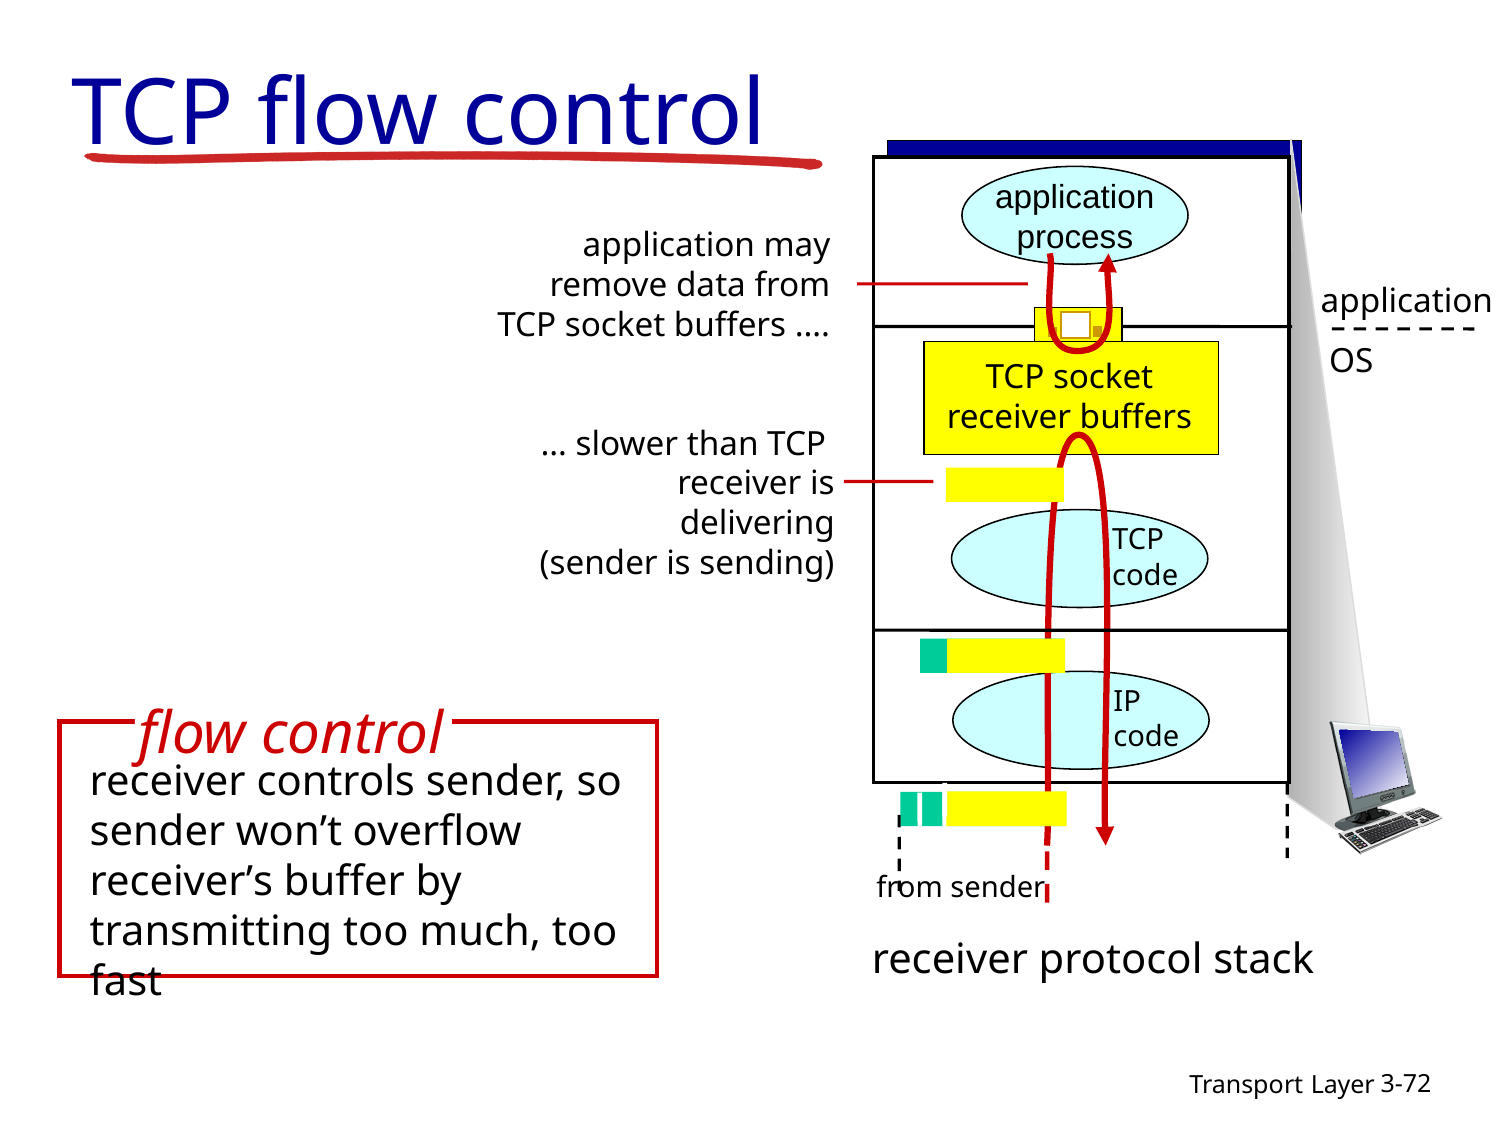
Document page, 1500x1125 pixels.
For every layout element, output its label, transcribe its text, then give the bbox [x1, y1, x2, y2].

text_box TCP code [1104, 513, 1194, 599]
text_box [1292, 140, 1302, 213]
picture [81, 146, 832, 176]
text_box application may remove data from TCP socket buffers …. [330, 215, 855, 351]
text_box [1049, 253, 1114, 305]
text_box IP code [1106, 675, 1195, 760]
text_box from sender [950, 861, 1061, 911]
text_box [951, 510, 1053, 606]
text_box … slower than TCP receiver is delivering (sender is sending) [508, 414, 850, 589]
text_box [1194, 536, 1208, 581]
text_box [920, 638, 947, 673]
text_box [1326, 715, 1470, 865]
text_box [1046, 631, 1112, 846]
text_box [1048, 463, 1107, 630]
text_box [947, 638, 1066, 673]
text_box [1106, 760, 1156, 769]
text_box [1287, 139, 1369, 819]
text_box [1312, 271, 1500, 388]
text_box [950, 791, 1066, 827]
text_box [873, 157, 1289, 630]
text_box [945, 467, 1064, 502]
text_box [59, 687, 946, 977]
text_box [923, 341, 1219, 455]
text_box [873, 631, 1048, 783]
text_box application process [961, 166, 1189, 264]
text_box [1105, 631, 1289, 783]
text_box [1034, 307, 1123, 342]
footer Transport Layer [914, 1057, 1390, 1105]
slide_number 3-72 [1365, 1060, 1477, 1106]
text_box receiver protocol stack [857, 924, 1329, 990]
text_box [1195, 697, 1210, 743]
text_box [952, 673, 1047, 768]
title TCP flow control [55, 28, 1331, 188]
text_box [1107, 599, 1152, 607]
text_box [887, 140, 1290, 326]
